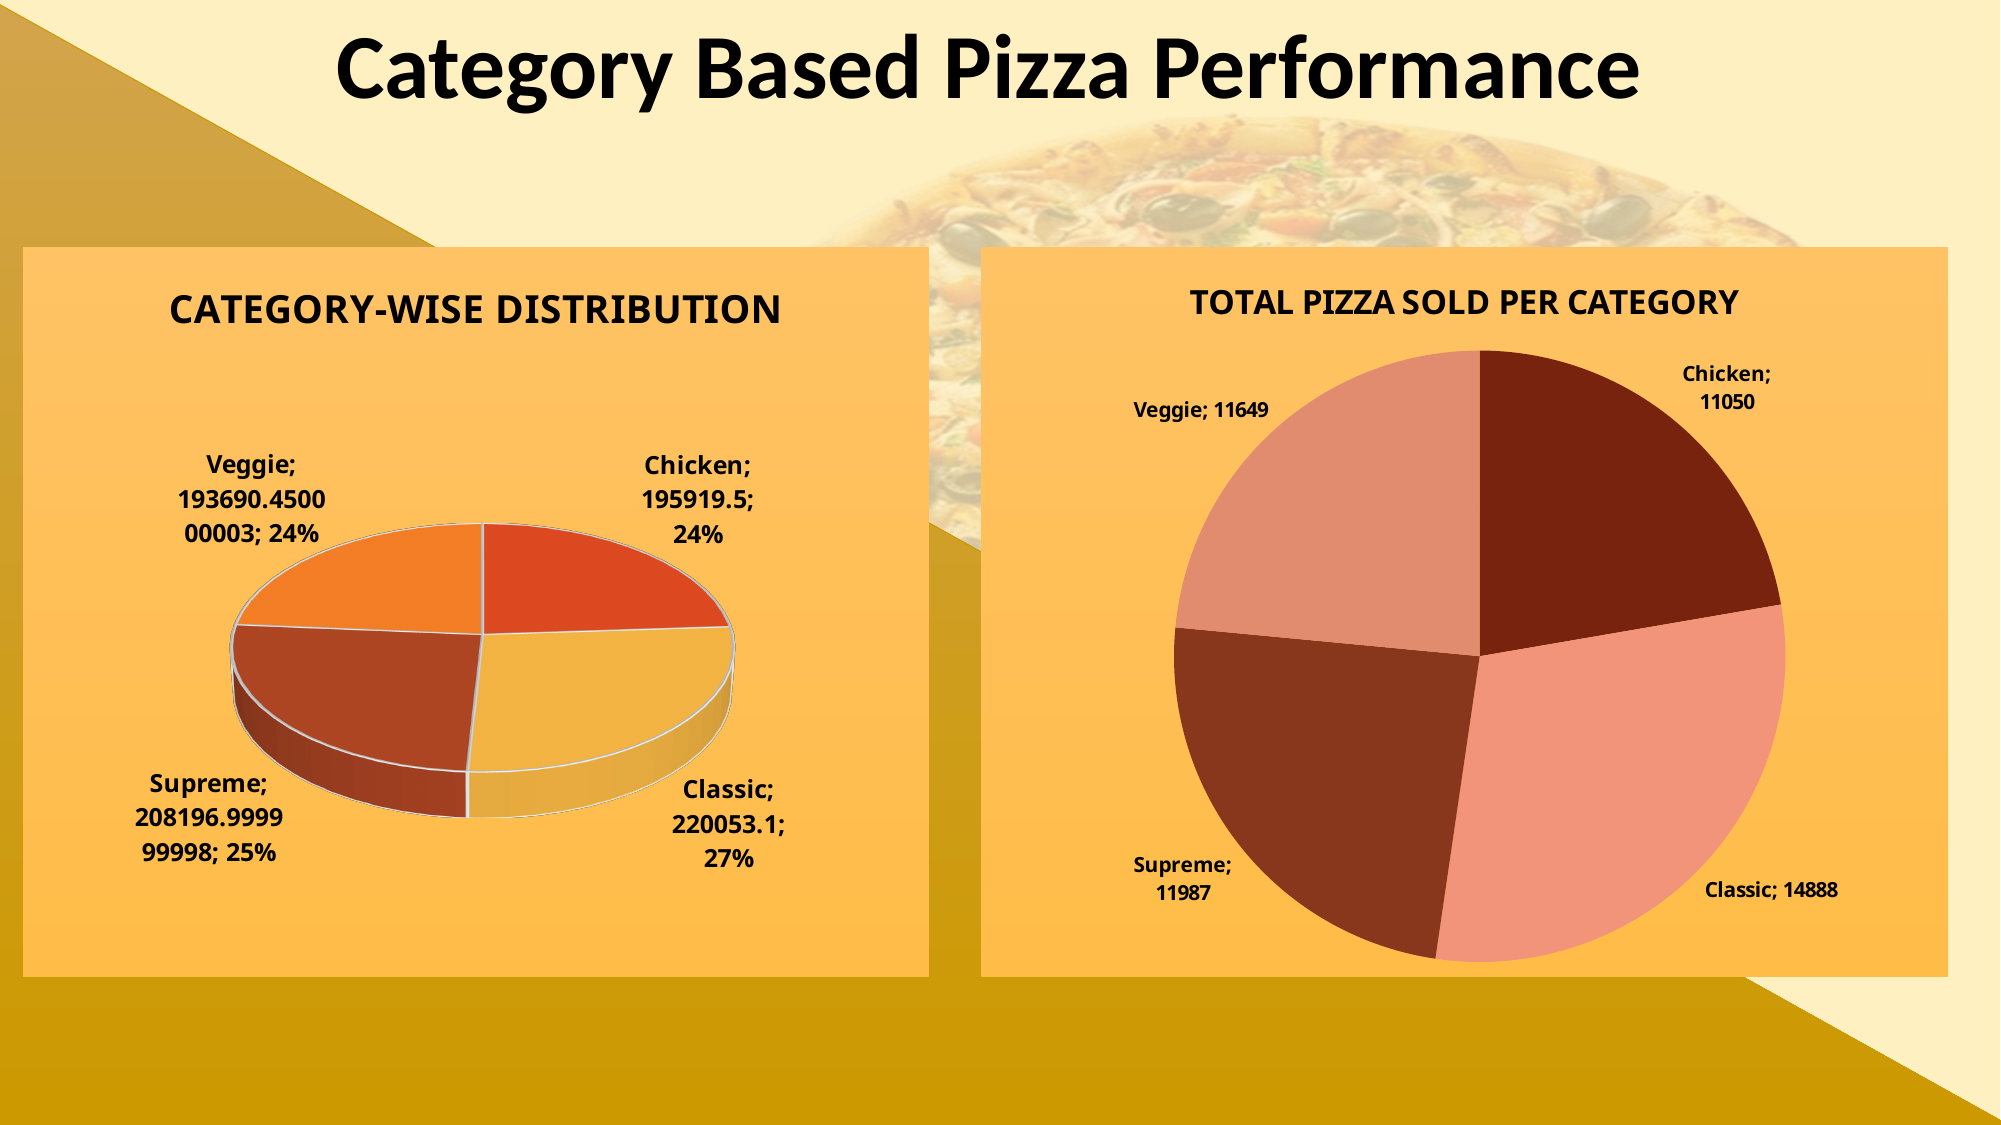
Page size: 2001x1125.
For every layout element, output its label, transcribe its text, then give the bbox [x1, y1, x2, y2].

chart [981, 247, 1948, 977]
chart [23, 247, 929, 977]
text_box Category Based Pizza Performance [81, 0, 1919, 125]
text_box [0, 4, 2000, 1125]
picture [619, 9, 2000, 878]
